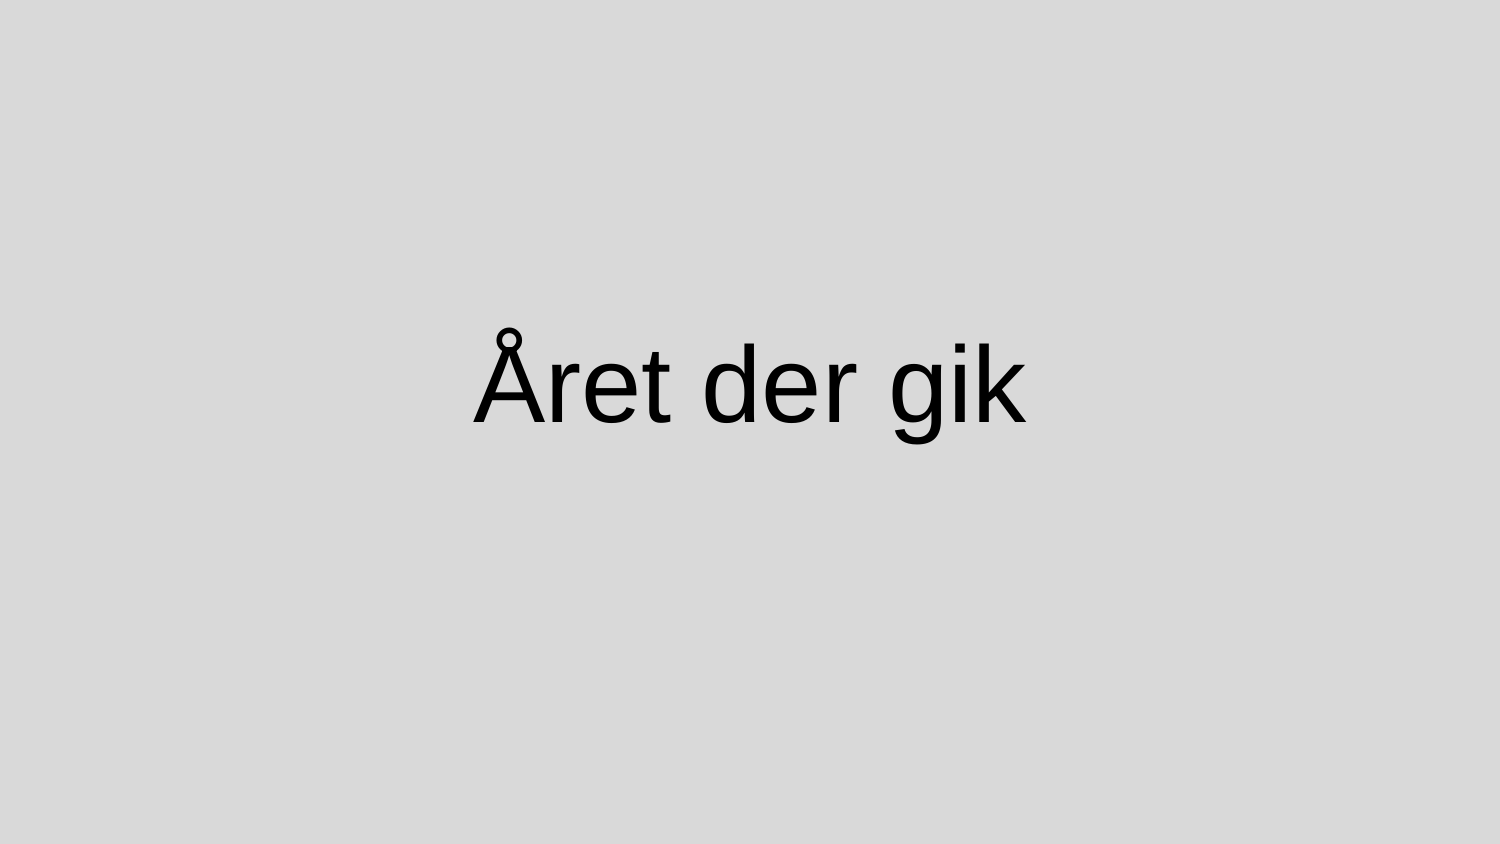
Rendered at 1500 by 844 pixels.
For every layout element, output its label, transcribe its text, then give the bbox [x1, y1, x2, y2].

title Året der gik [51, 122, 1449, 459]
